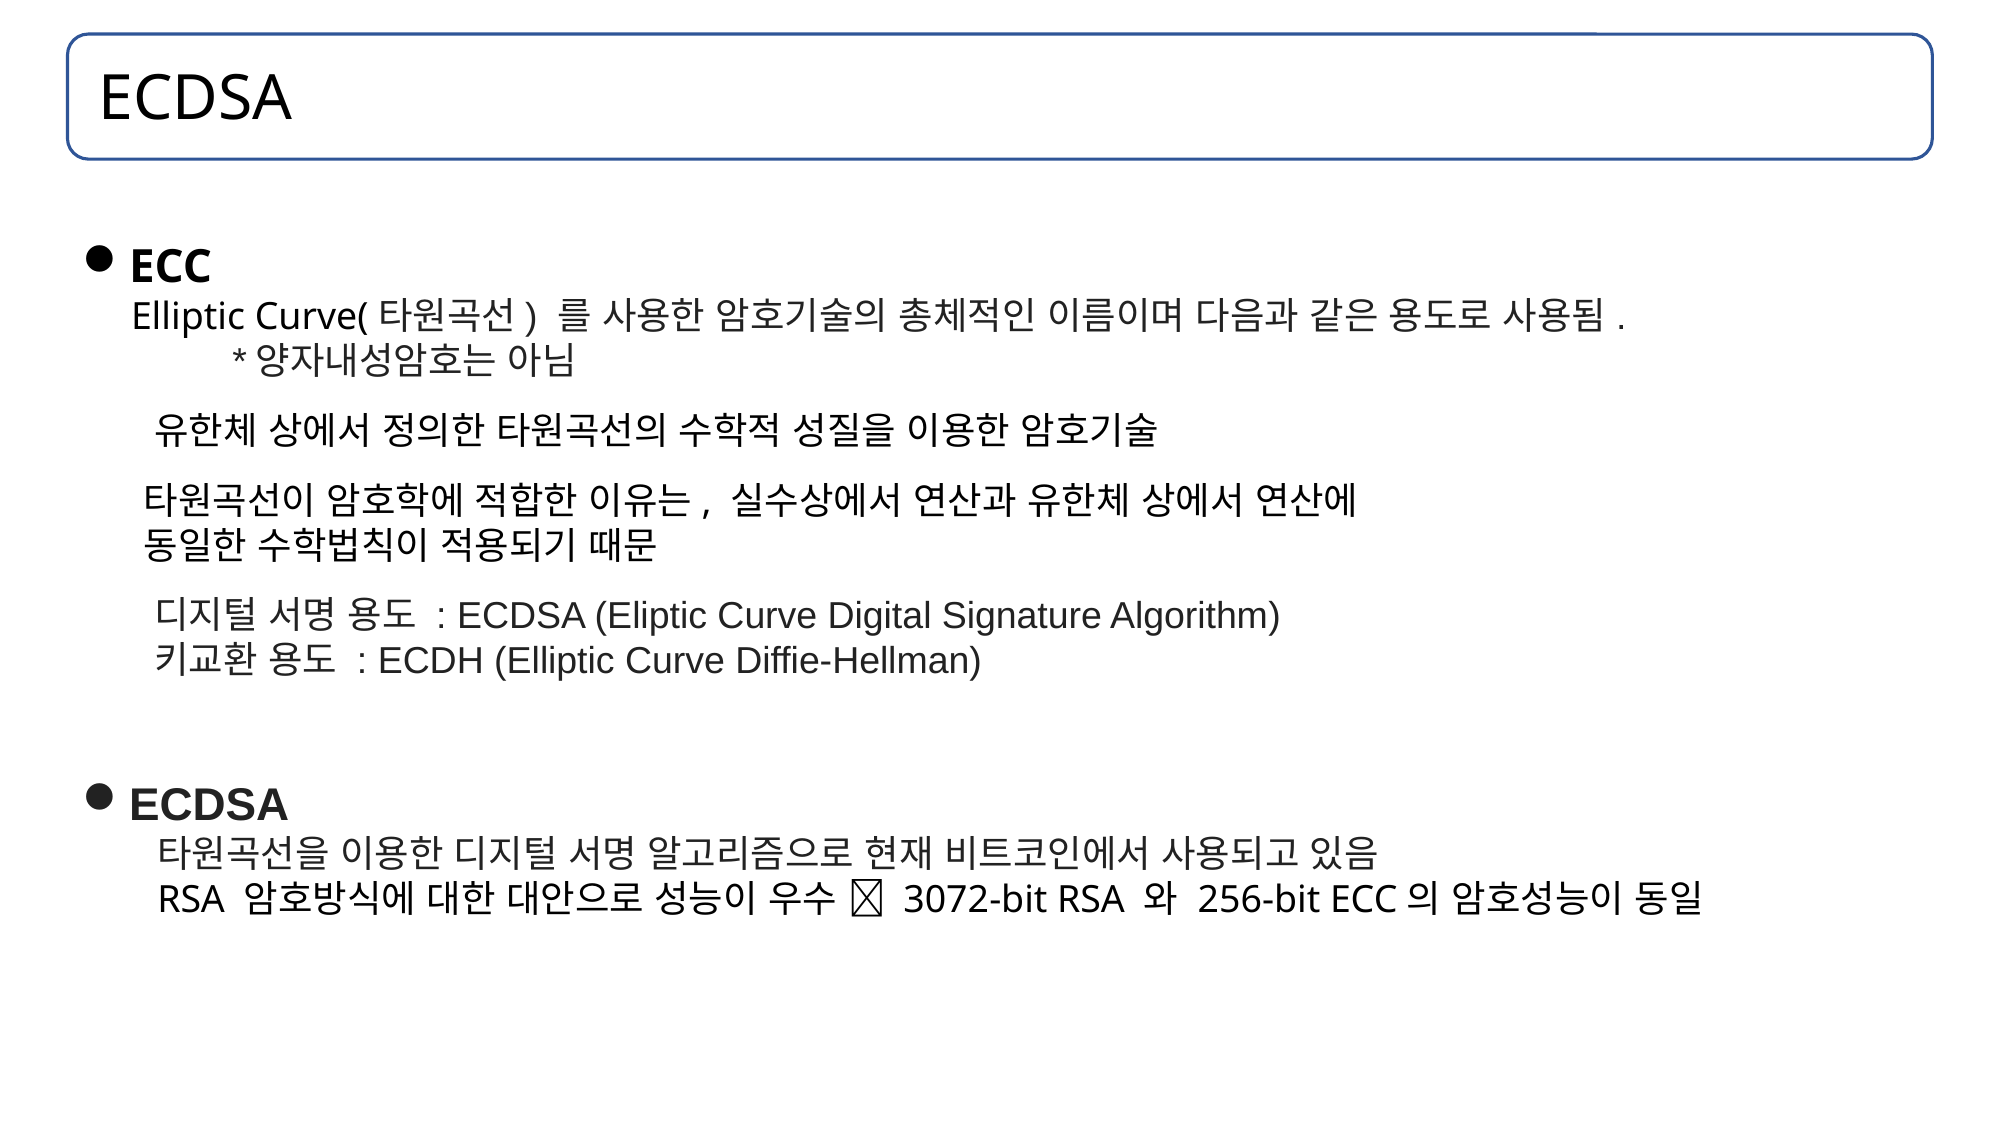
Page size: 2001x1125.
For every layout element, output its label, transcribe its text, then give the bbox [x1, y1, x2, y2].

text_box ECC Elliptic Curve(타원곡선) 를 사용한 암호기술의 총체적인 이름이며 다음과 같은 용도로 사용됨. *양자내성암호는 아님 유한체 상에서 정의한 타원곡선의 수학적 성질을 이용한 암호기술 타원곡선이 암호학에 적합한 이유는, 실수상에서 연산과 유한체 상에서 연산에 동일한 수학법칙이 적용되기 때문 디지털 서명 용도 : ECDSA (Eliptic Curve Digital Signature Algorithm) 키교환 용도 : ECDH (Elliptic Curve Diffie-Hellman) [67, 229, 1957, 689]
title ECDSA [67, 34, 1933, 160]
text_box ECDSA 타원곡선을 이용한 디지털 서명 알고리즘으로 현재 비트코인에서 사용되고 있음 RSA 암호방식에 대한 대안으로 성능이 우수  3072-bit RSA 와 256-bit ECC의 암호성능이 동일 [67, 767, 1852, 973]
